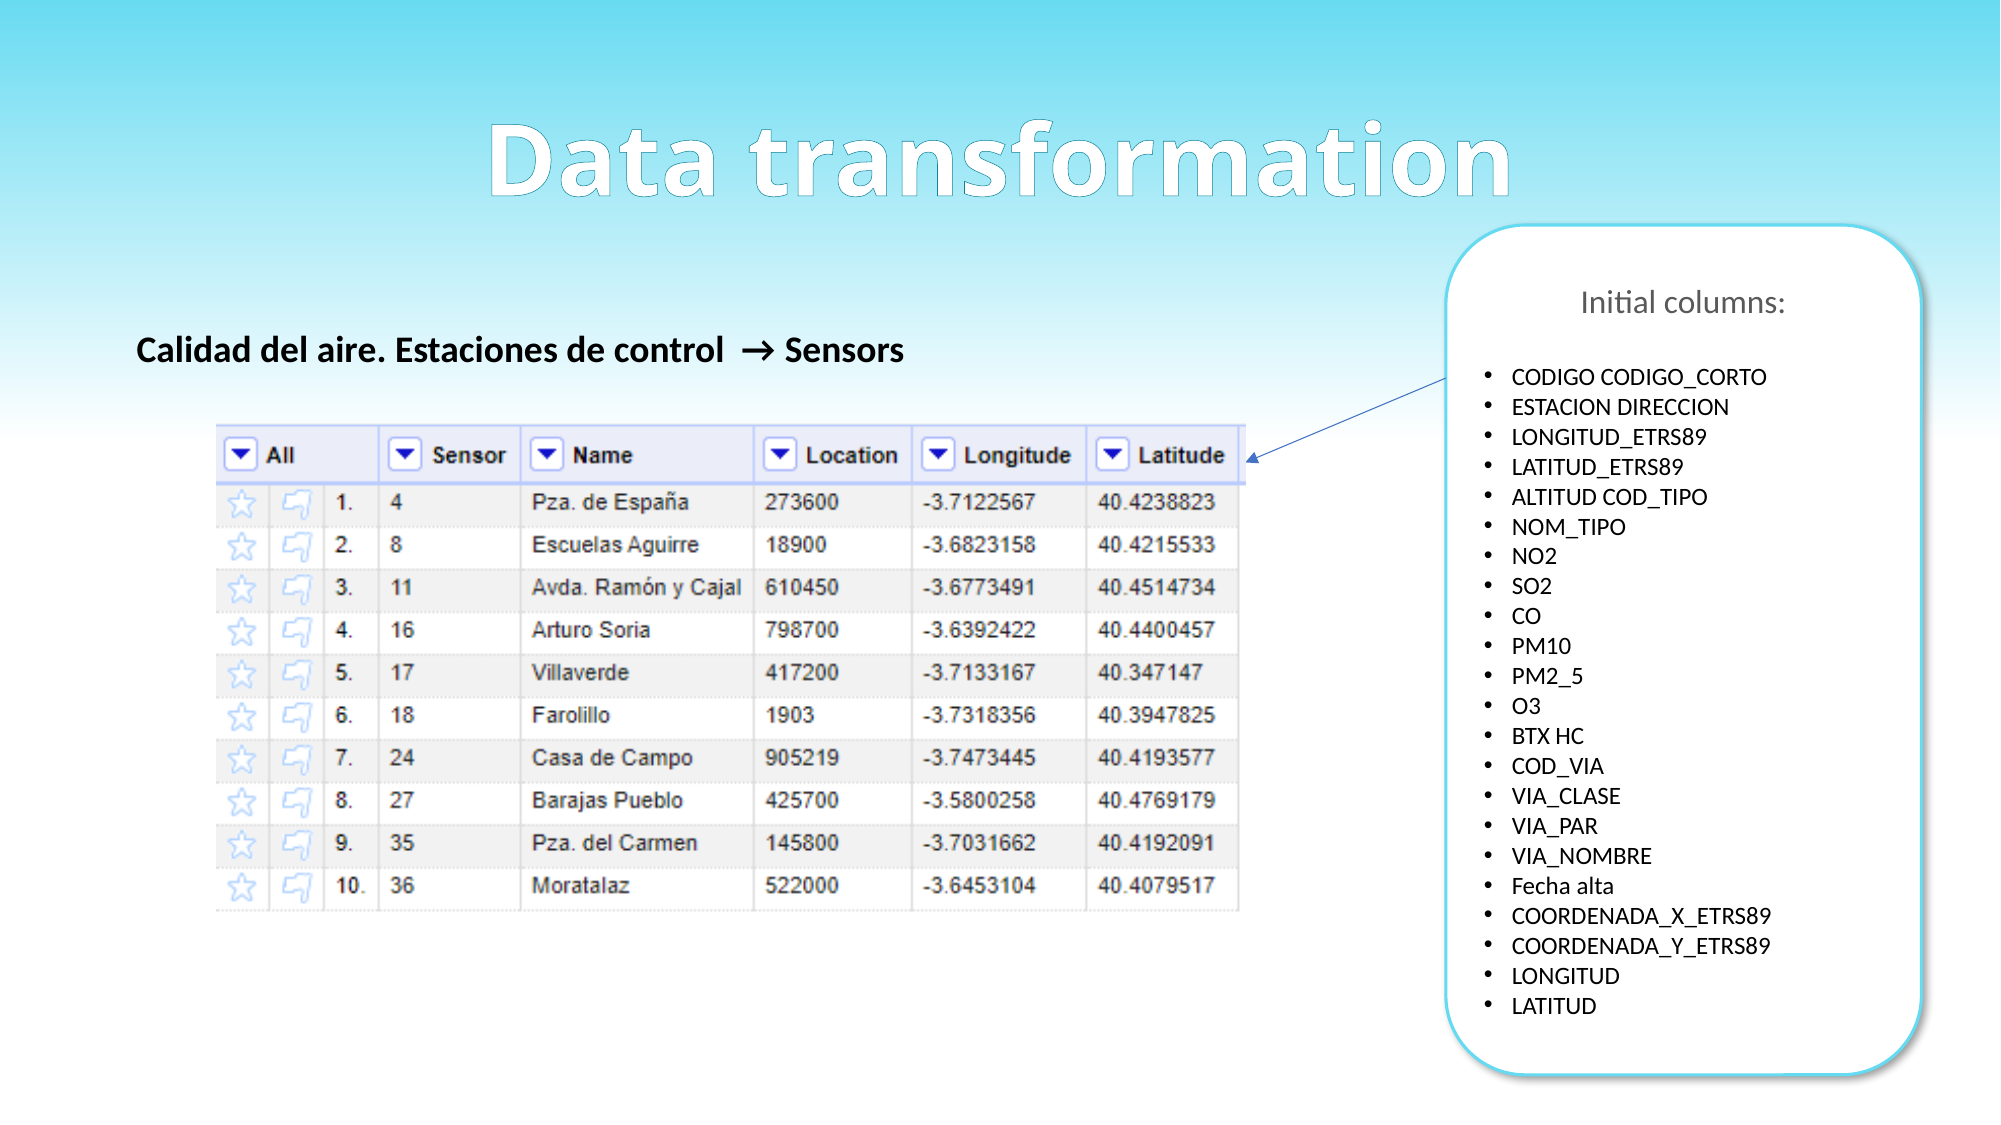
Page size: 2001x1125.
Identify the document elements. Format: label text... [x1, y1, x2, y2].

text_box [1245, 378, 1446, 463]
text_box Calidad del aire. Estaciones de control → Sensors [121, 317, 1443, 378]
text_box Data transformation [189, 51, 1811, 225]
text_box Initial columns: CODIGO CODIGO_CORTO ESTACION DIRECCION LONGITUD_ETRS89 LATITUD_ETRS89 ALTITUD COD_TIPO NOM_TIPO NO2 SO2 CO PM10 PM2_5 O3 BTX HC COD_VIA VIA_CLASE VIA_PAR VIA_NOMBRE Fecha alta COORDENADA_X_ETRS89 COORDENADA_Y_ETRS89 LONGITUD LATITUD [1444, 223, 1923, 1076]
text_box [0, 0, 2000, 441]
picture [216, 423, 1246, 920]
